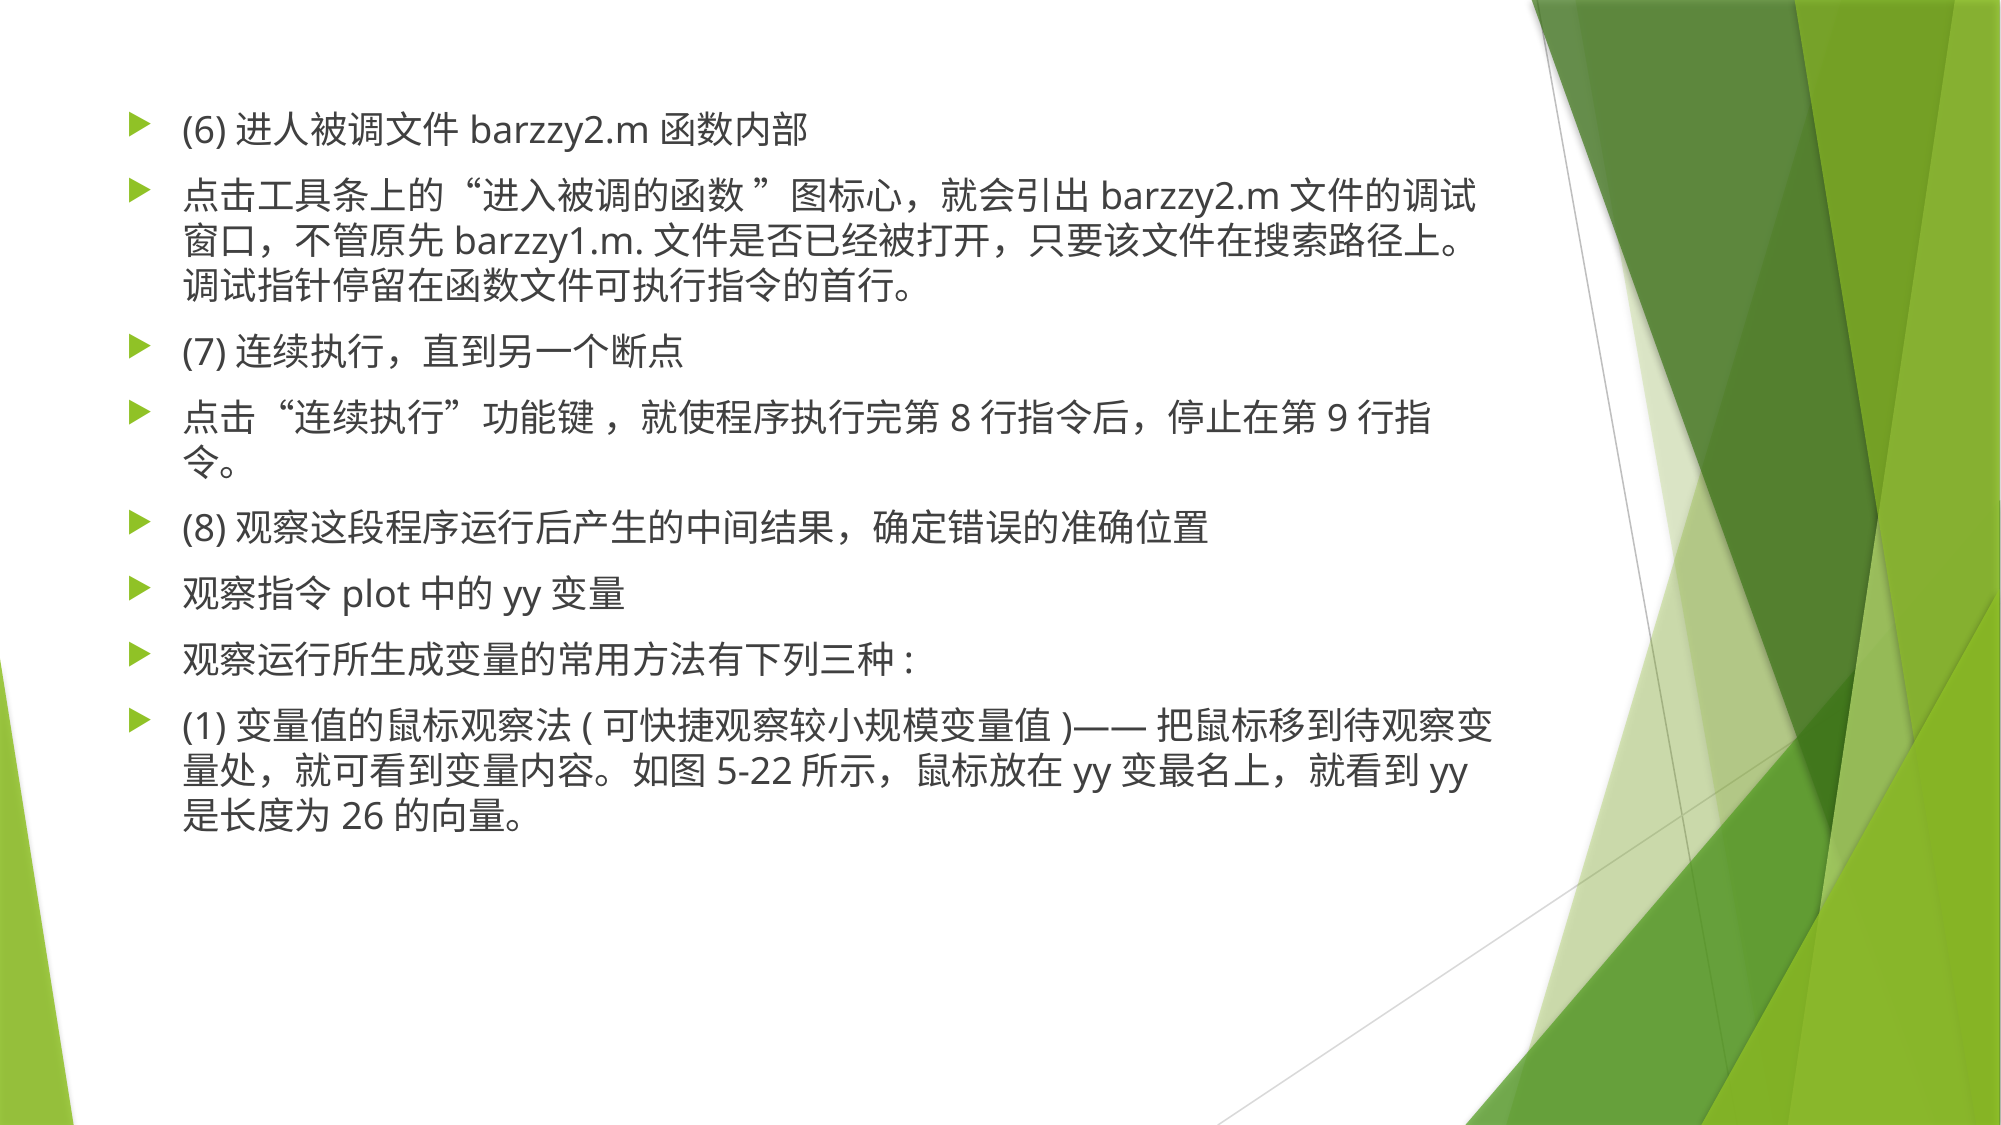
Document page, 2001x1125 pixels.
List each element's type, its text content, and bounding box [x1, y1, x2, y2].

list (6)进人被调文件barzzy2.m函数内部 点击工具条上的“进入被调的函数 ”图标心，就会引出barzzy2.m文件的调试窗口，不管原先barzzy1.m.文件是否已经被打开，只要该文件在搜索路径上。调试指针停留在函数文件可执行指令的首行。 (7)连续执行，直到另一个断点 点击“连续执行”功能键 ，就使程序执行完第8行指令后，停止在第9行指令。 (8)观察这段程序运行后产生的中间结果，确定错误的准确位置 观察指令plot中的yy变量 观察运行所生成变量的常用方法有下列三种: (1)变量值的鼠标观察法(可快捷观察较小规模变量值)——把鼠标移到待观察变量处，就可看到变量内容。如图5-22所示，鼠标放在yy变最名上，就看到yy是长度为26的向量。 [110, 98, 1522, 992]
